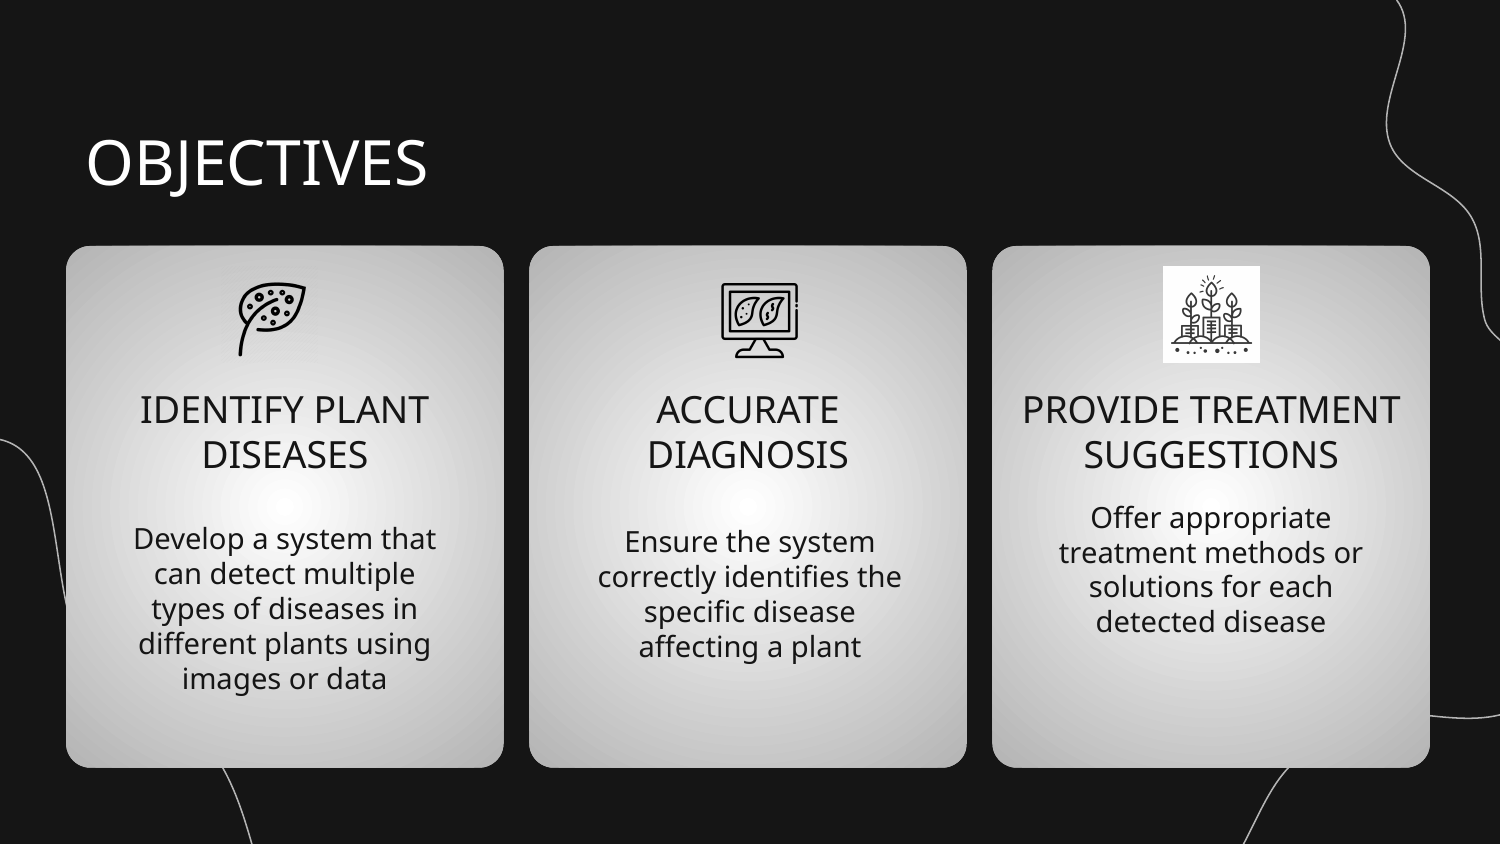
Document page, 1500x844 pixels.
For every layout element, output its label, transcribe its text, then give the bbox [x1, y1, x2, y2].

picture [221, 265, 319, 363]
text_box [992, 464, 1430, 768]
title OBJECTIVES [70, 113, 1274, 208]
text_box ACCURATE DIAGNOSIS [551, 399, 945, 464]
picture [719, 281, 799, 360]
text_box [66, 245, 504, 768]
picture [1162, 266, 1260, 363]
text_box Ensure the system correctly identifies the specific disease affecting a plant [579, 518, 921, 669]
subtitle Develop a system that can detect multiple types of diseases in different plants using images or data [114, 518, 456, 698]
text_box PROVIDE TREATMENT SUGGESTIONS [956, 399, 1466, 464]
text_box [529, 245, 967, 768]
text_box [992, 245, 1430, 399]
text_box Offer appropriate treatment methods or solutions for each detected disease [1020, 518, 1403, 620]
subtitle IDENTIFY PLANT DISEASES [87, 399, 482, 464]
